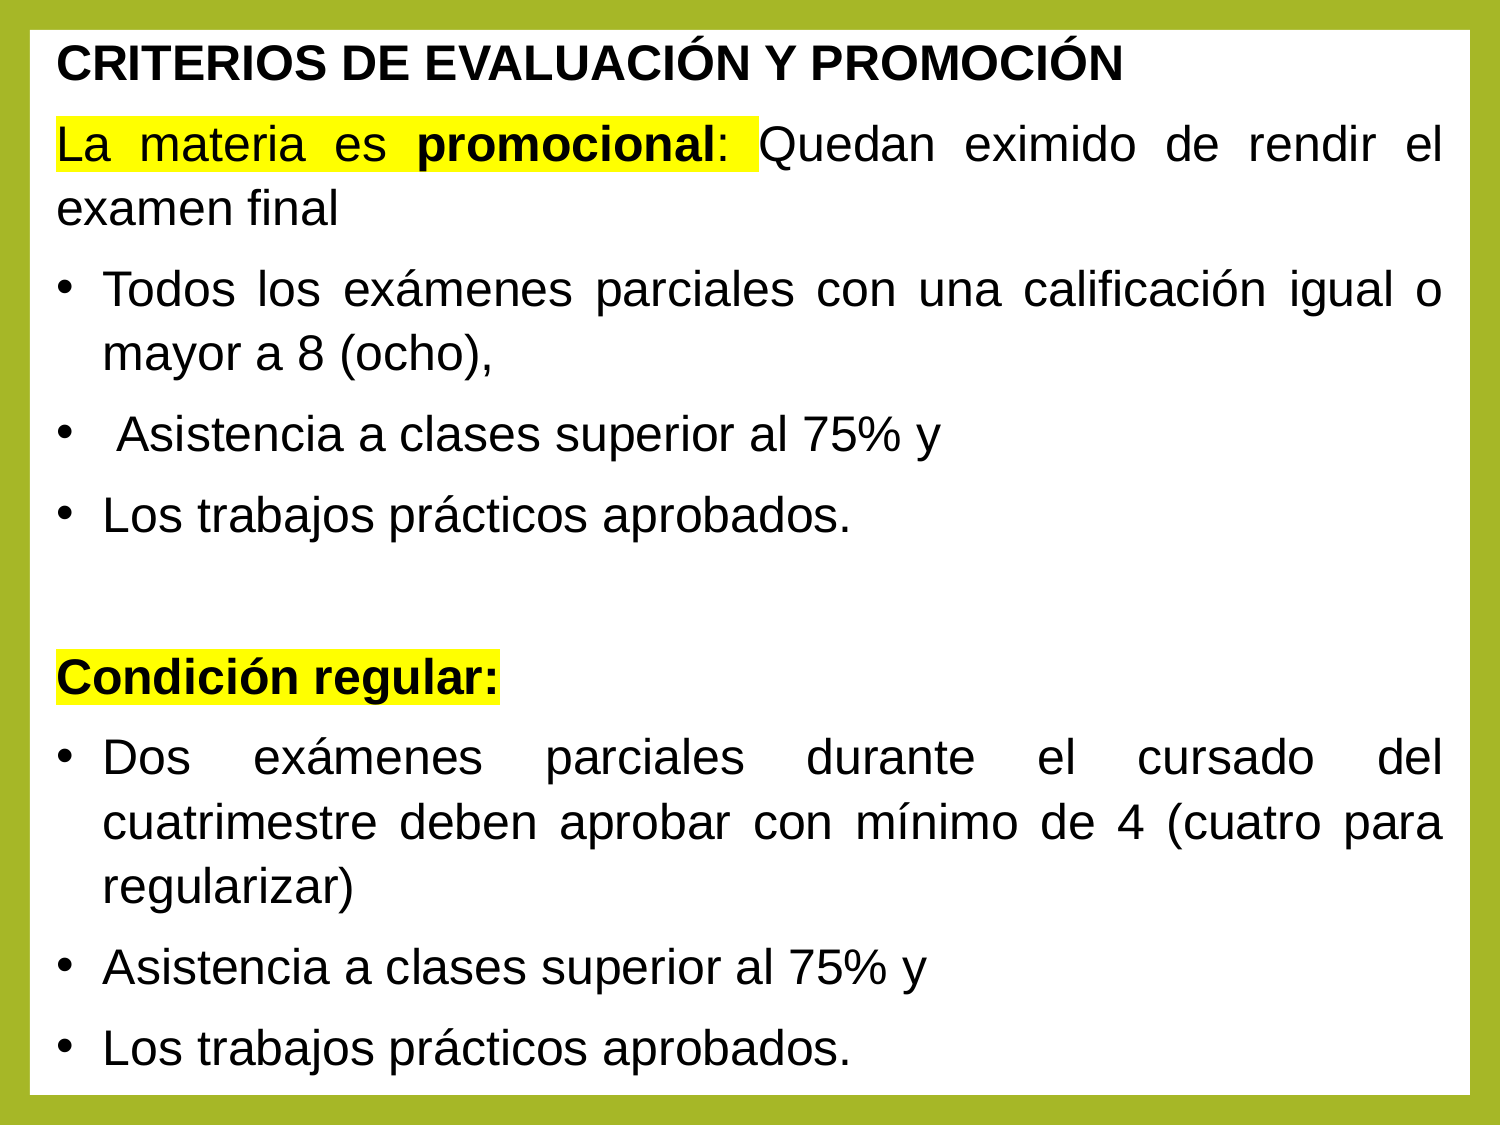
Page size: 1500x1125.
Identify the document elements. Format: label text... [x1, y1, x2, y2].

text_box CRITERIOS DE EVALUACIÓN Y PROMOCIÓN La materia es promocional: Quedan eximido de rendir el examen final Todos los exámenes parciales con una calificación igual o mayor a 8 (ocho), Asistencia a clases superior al 75% y Los trabajos prácticos aprobados. Condición regular: Dos exámenes parciales durante el cursado del cuatrimestre deben aprobar con mínimo de 4 (cuatro para regularizar) Asistencia a clases superior al 75% y Los trabajos prácticos aprobados. [41, 19, 1459, 1083]
